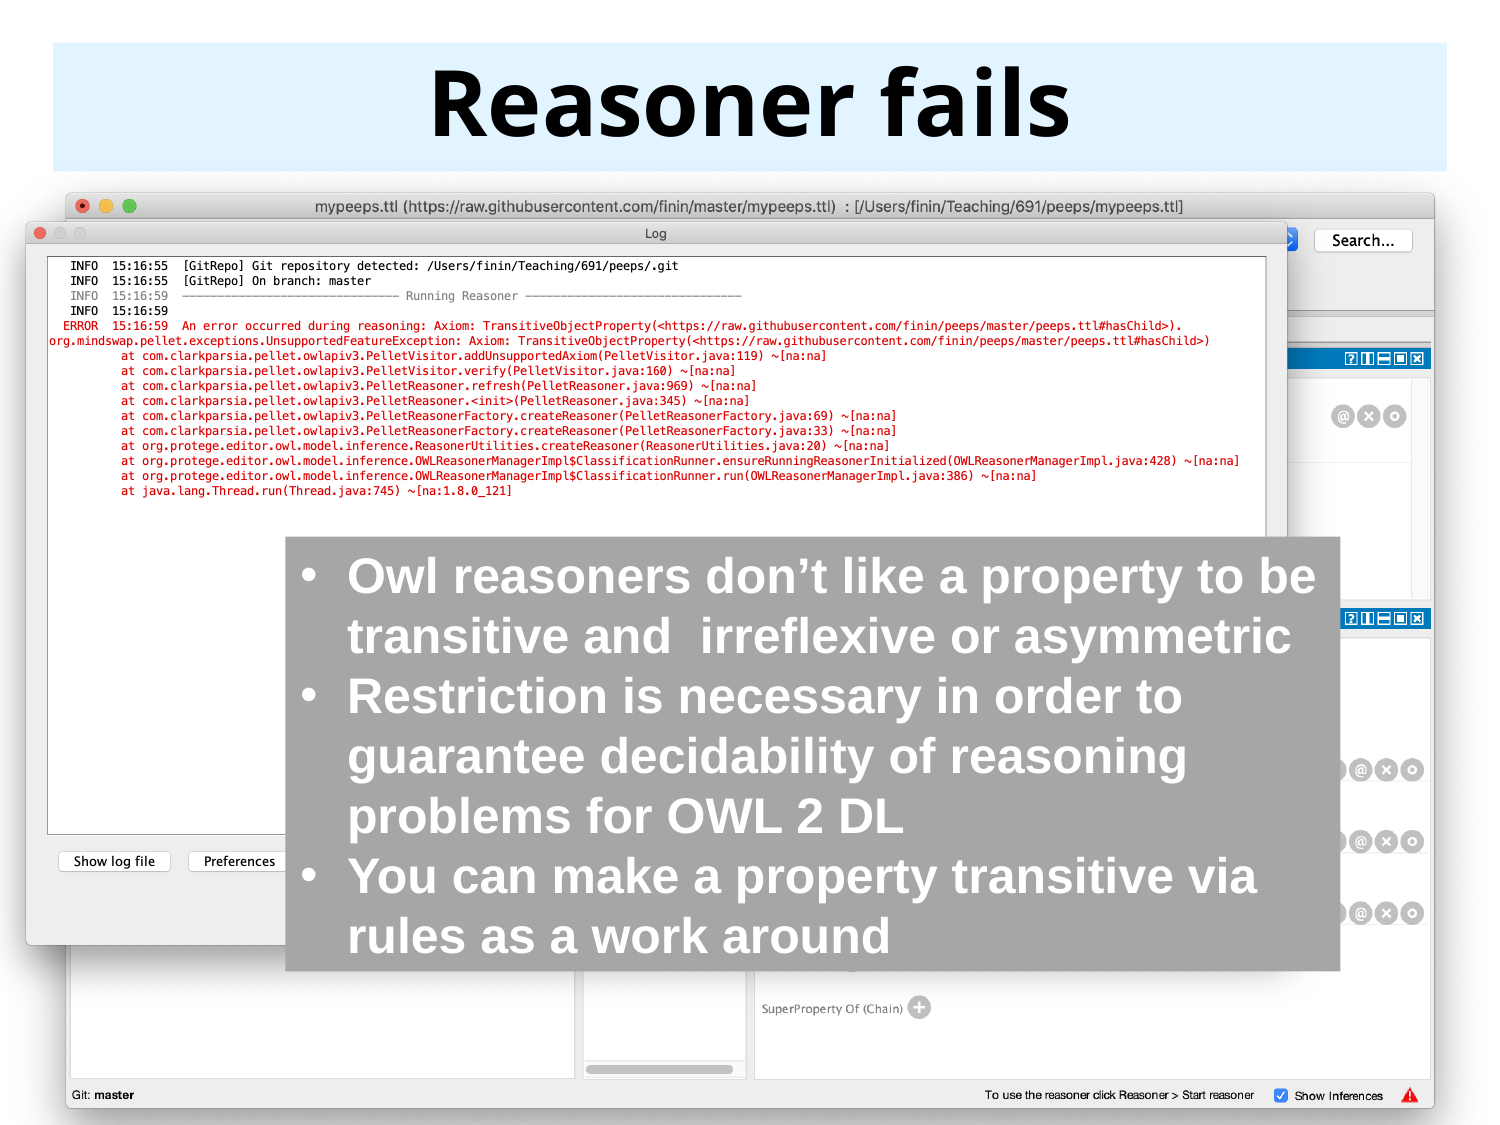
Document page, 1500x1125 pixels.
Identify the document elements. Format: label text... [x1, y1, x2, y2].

picture [0, 148, 1500, 1125]
title Reasoner fails [53, 42, 1447, 147]
